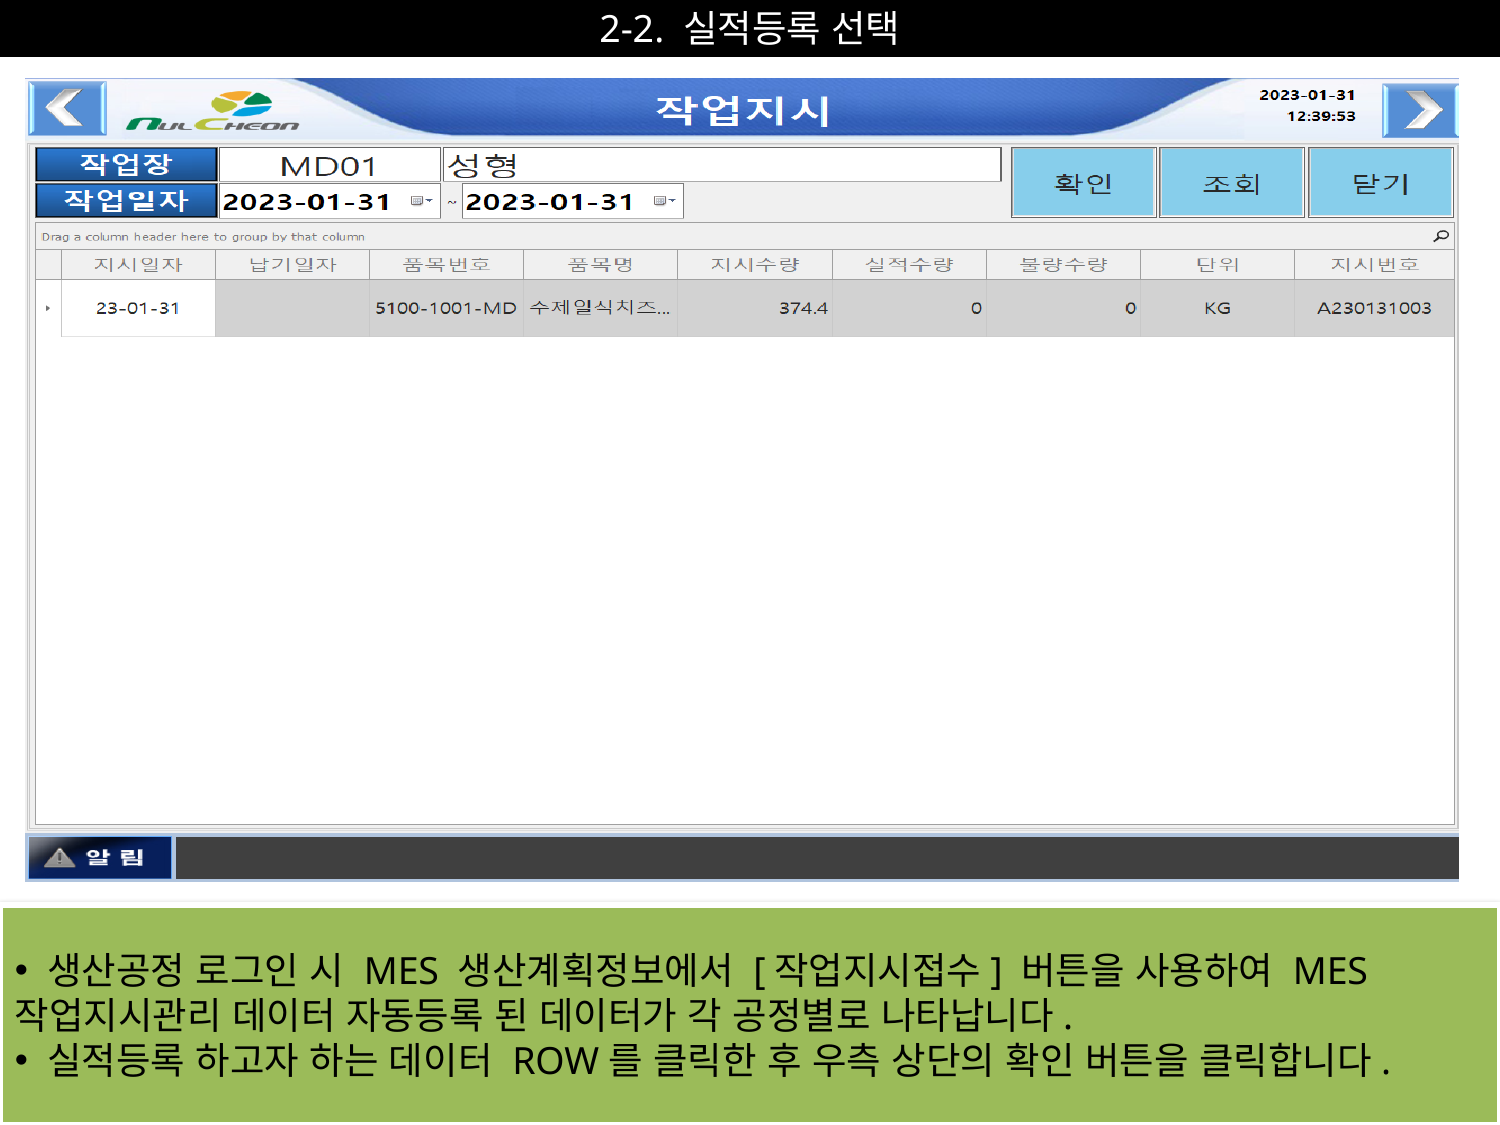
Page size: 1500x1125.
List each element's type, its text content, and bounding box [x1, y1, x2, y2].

text_box 생산공정 로그인 시 MES 생산계획정보에서 [작업지시접수] 버튼을 사용하여 MES 작업지시관리 데이터 자동등록 된 데이터가 각 공정별로 나타납니다. 실적등록 하고자 하는 데이터 ROW를 클릭한 후 우측 상단의 확인 버튼을 클릭합니다. [0, 902, 1500, 1125]
text_box 2-2. 실적등록 선택 [0, 0, 1500, 57]
picture [24, 77, 1459, 882]
